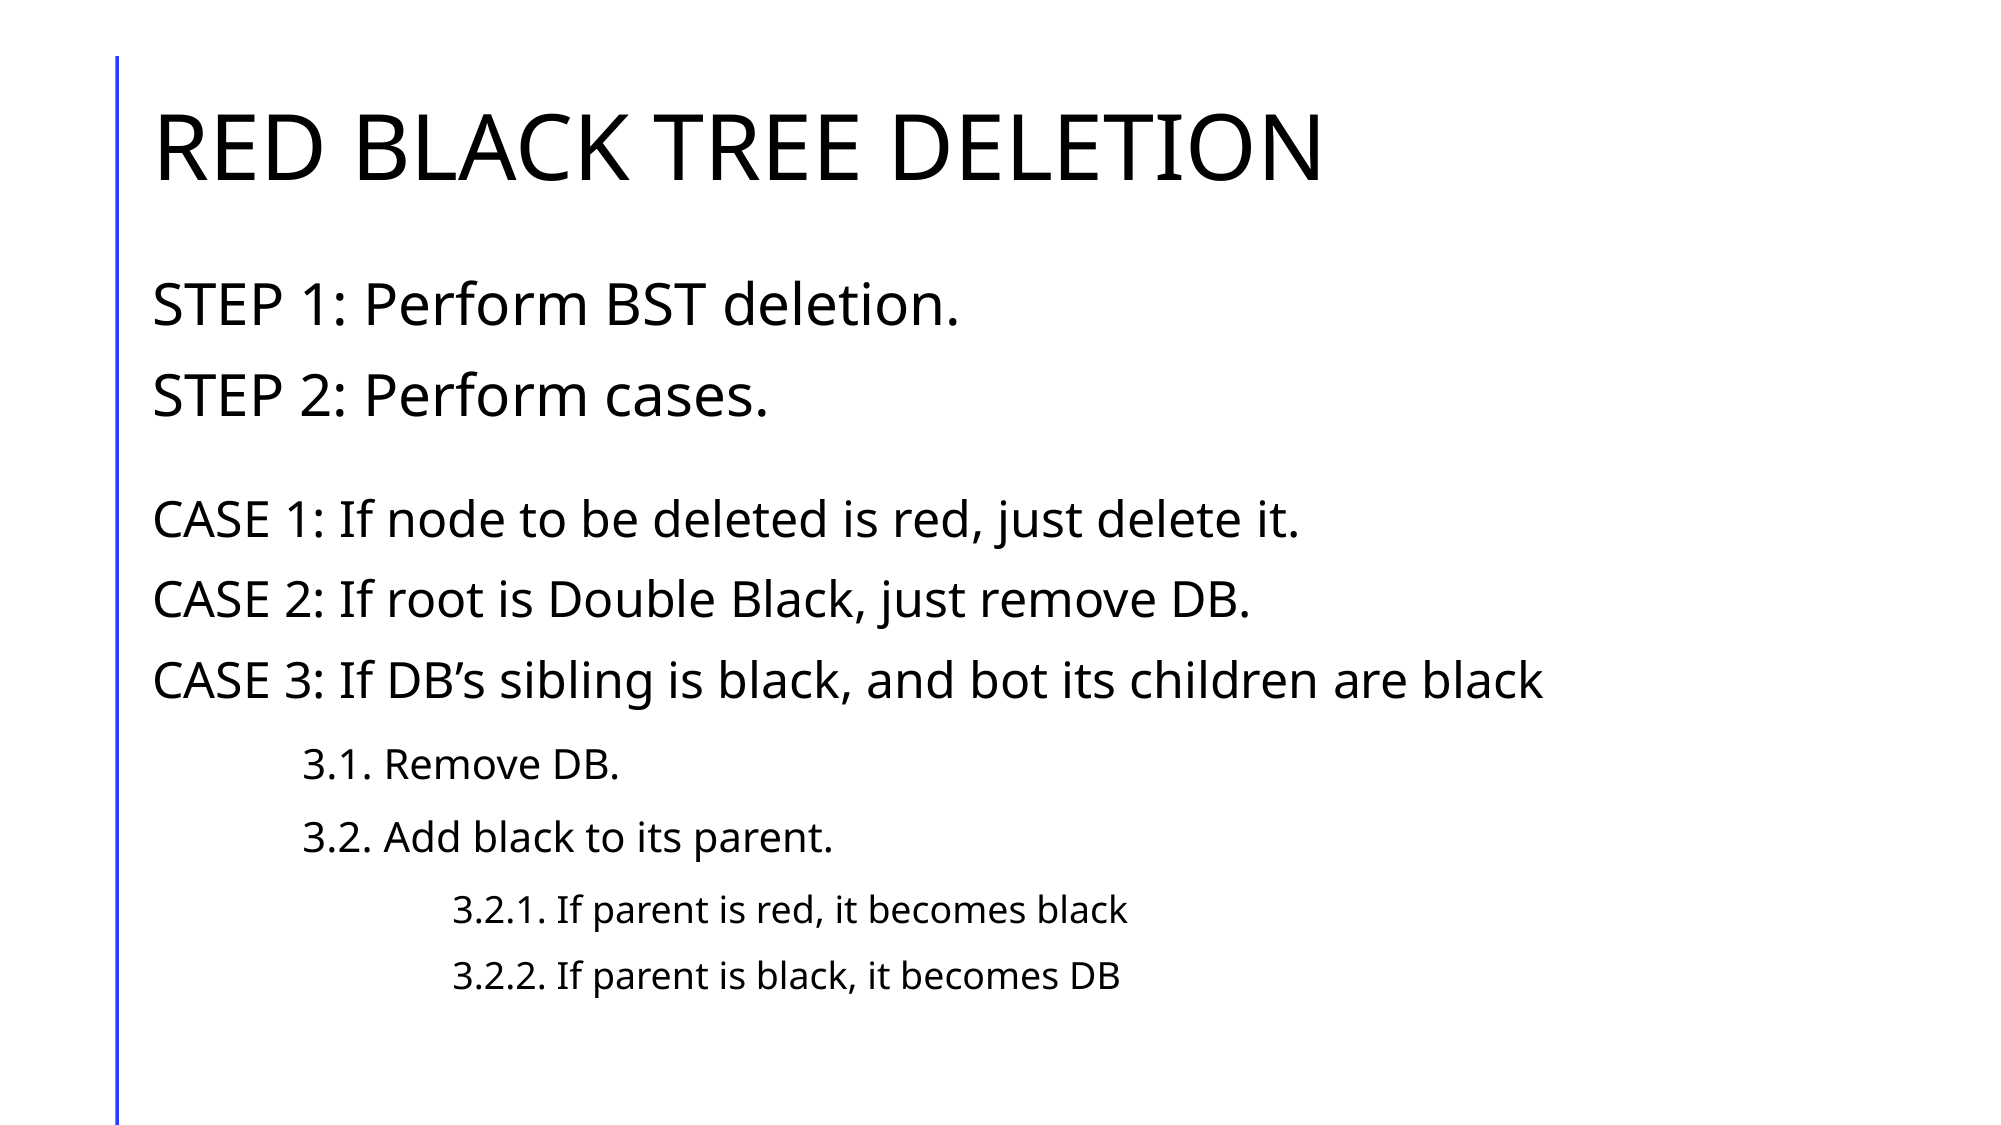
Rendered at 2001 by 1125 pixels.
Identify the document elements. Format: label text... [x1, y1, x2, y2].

title RED BLACK TREE DELETION [137, 42, 1863, 259]
list STEP 1: Perform BST deletion. STEP 2: Perform cases. CASE 1: If node to be deleted is red, just delete it. CASE 2: If root is Double Black, just remove DB. CASE 3: If DB’s sibling is black, and bot its children are black 3.1. Remove DB. 3.2. Add black to its parent. 3.2.1. If parent is red, it becomes black 3.2.2. If parent is black, it becomes DB [137, 259, 1863, 1125]
